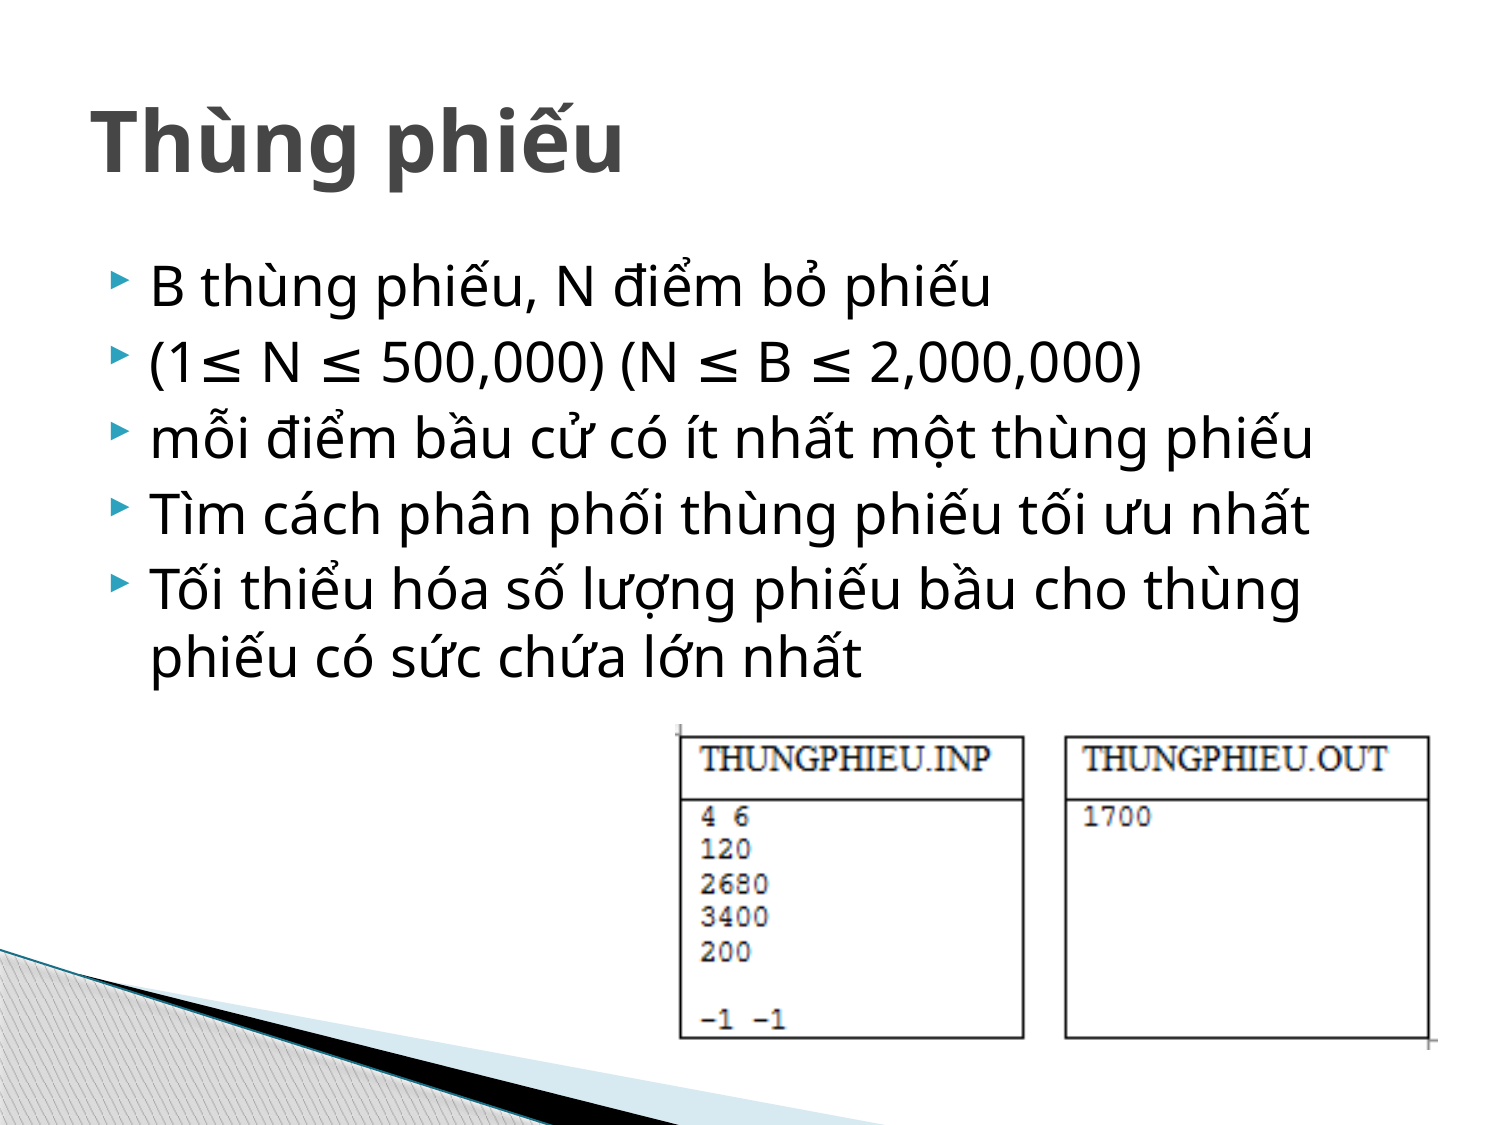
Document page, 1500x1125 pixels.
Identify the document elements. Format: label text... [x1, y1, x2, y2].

picture [674, 724, 1438, 1051]
title Thùng phiếu [75, 45, 1425, 233]
list B thùng phiếu, N điểm bỏ phiếu (1≤ N ≤ 500,000) (N ≤ B ≤ 2,000,000) mỗi điểm bầu cử có ít nhất một thùng phiếu Tìm cách phân phối thùng phiếu tối ưu nhất Tối thiểu hóa số lượng phiếu bầu cho thùng phiếu có sức chứa lớn nhất [75, 243, 1425, 986]
